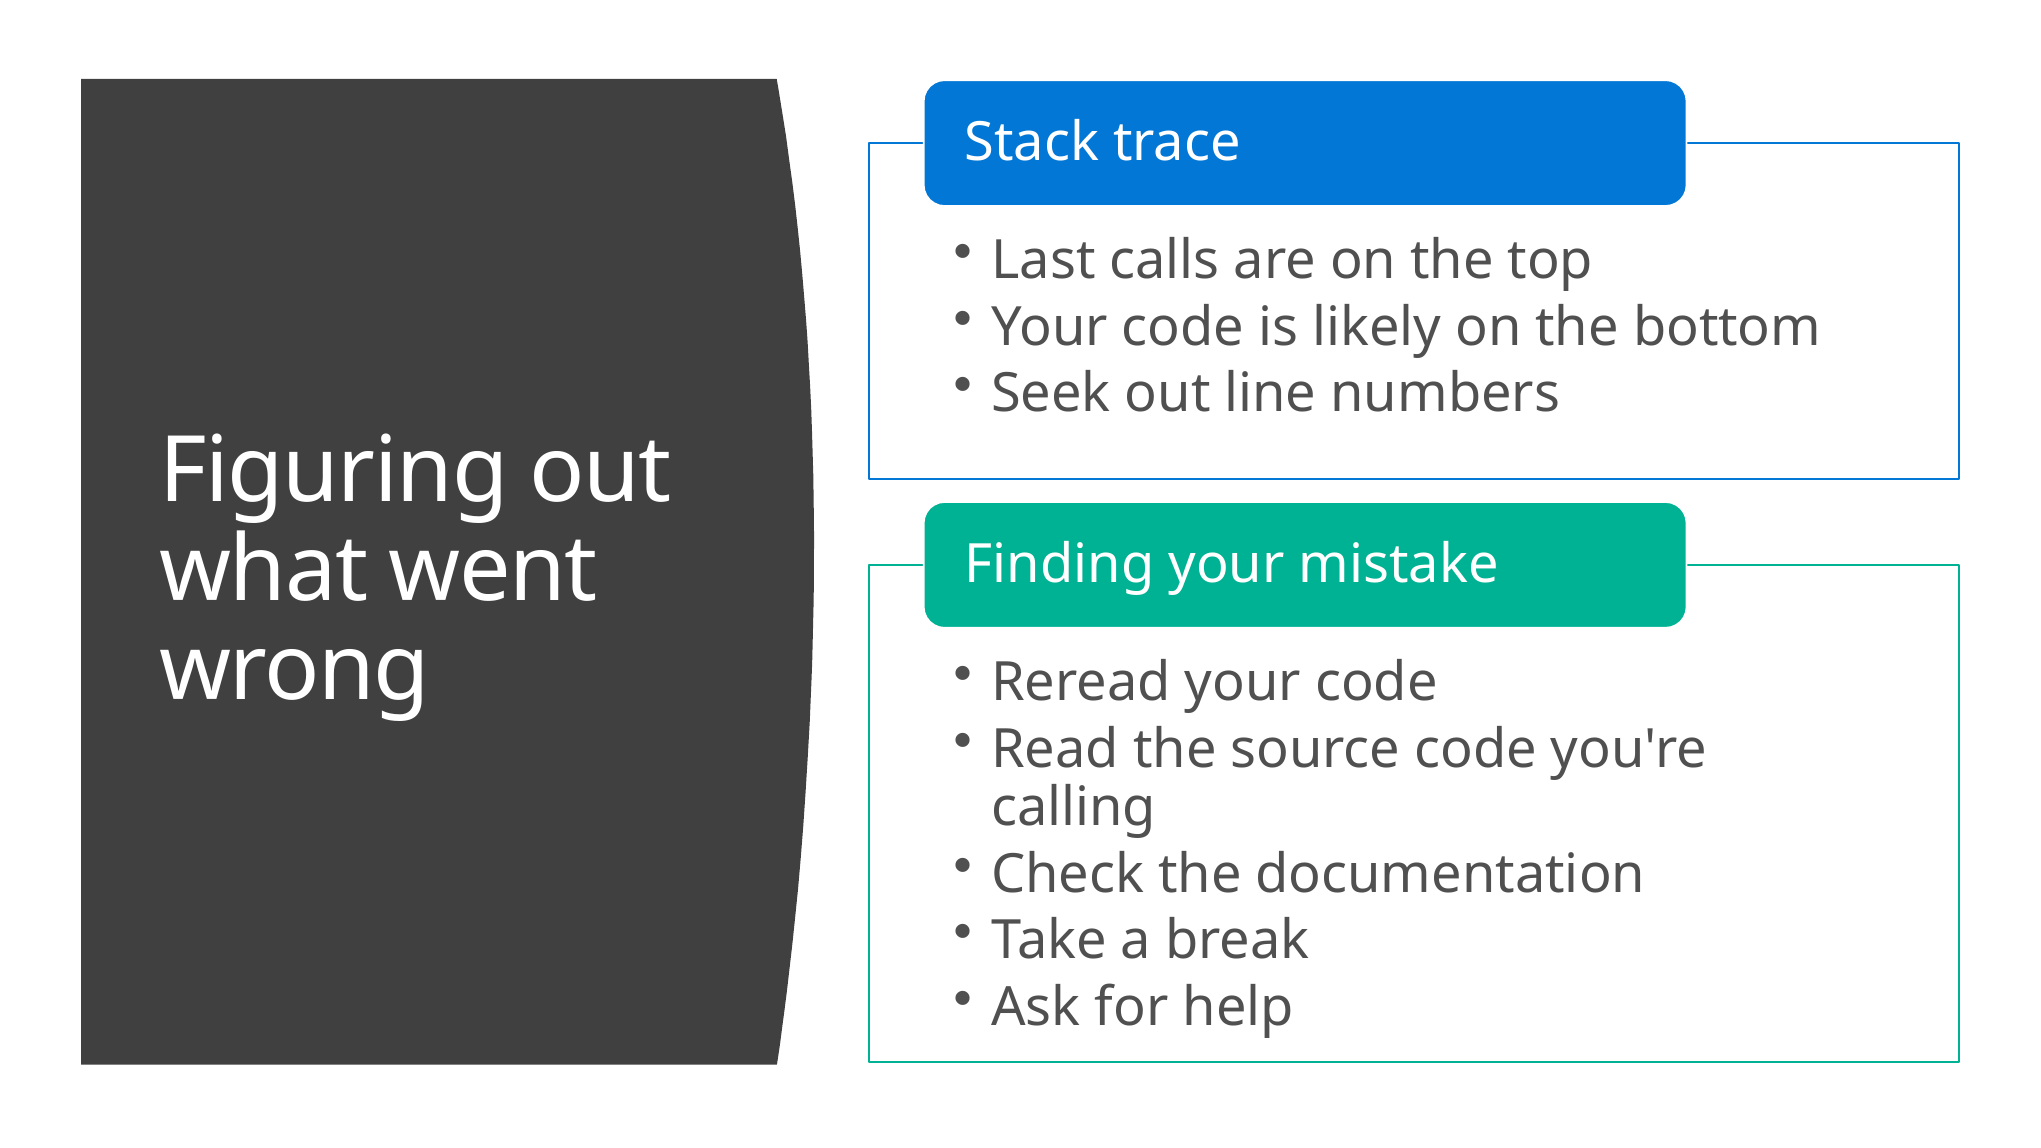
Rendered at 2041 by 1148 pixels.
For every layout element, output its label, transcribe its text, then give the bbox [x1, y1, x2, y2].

text_box [80, 77, 815, 1066]
title Figuring out what went wrong [144, 169, 716, 972]
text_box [868, 78, 1960, 1064]
